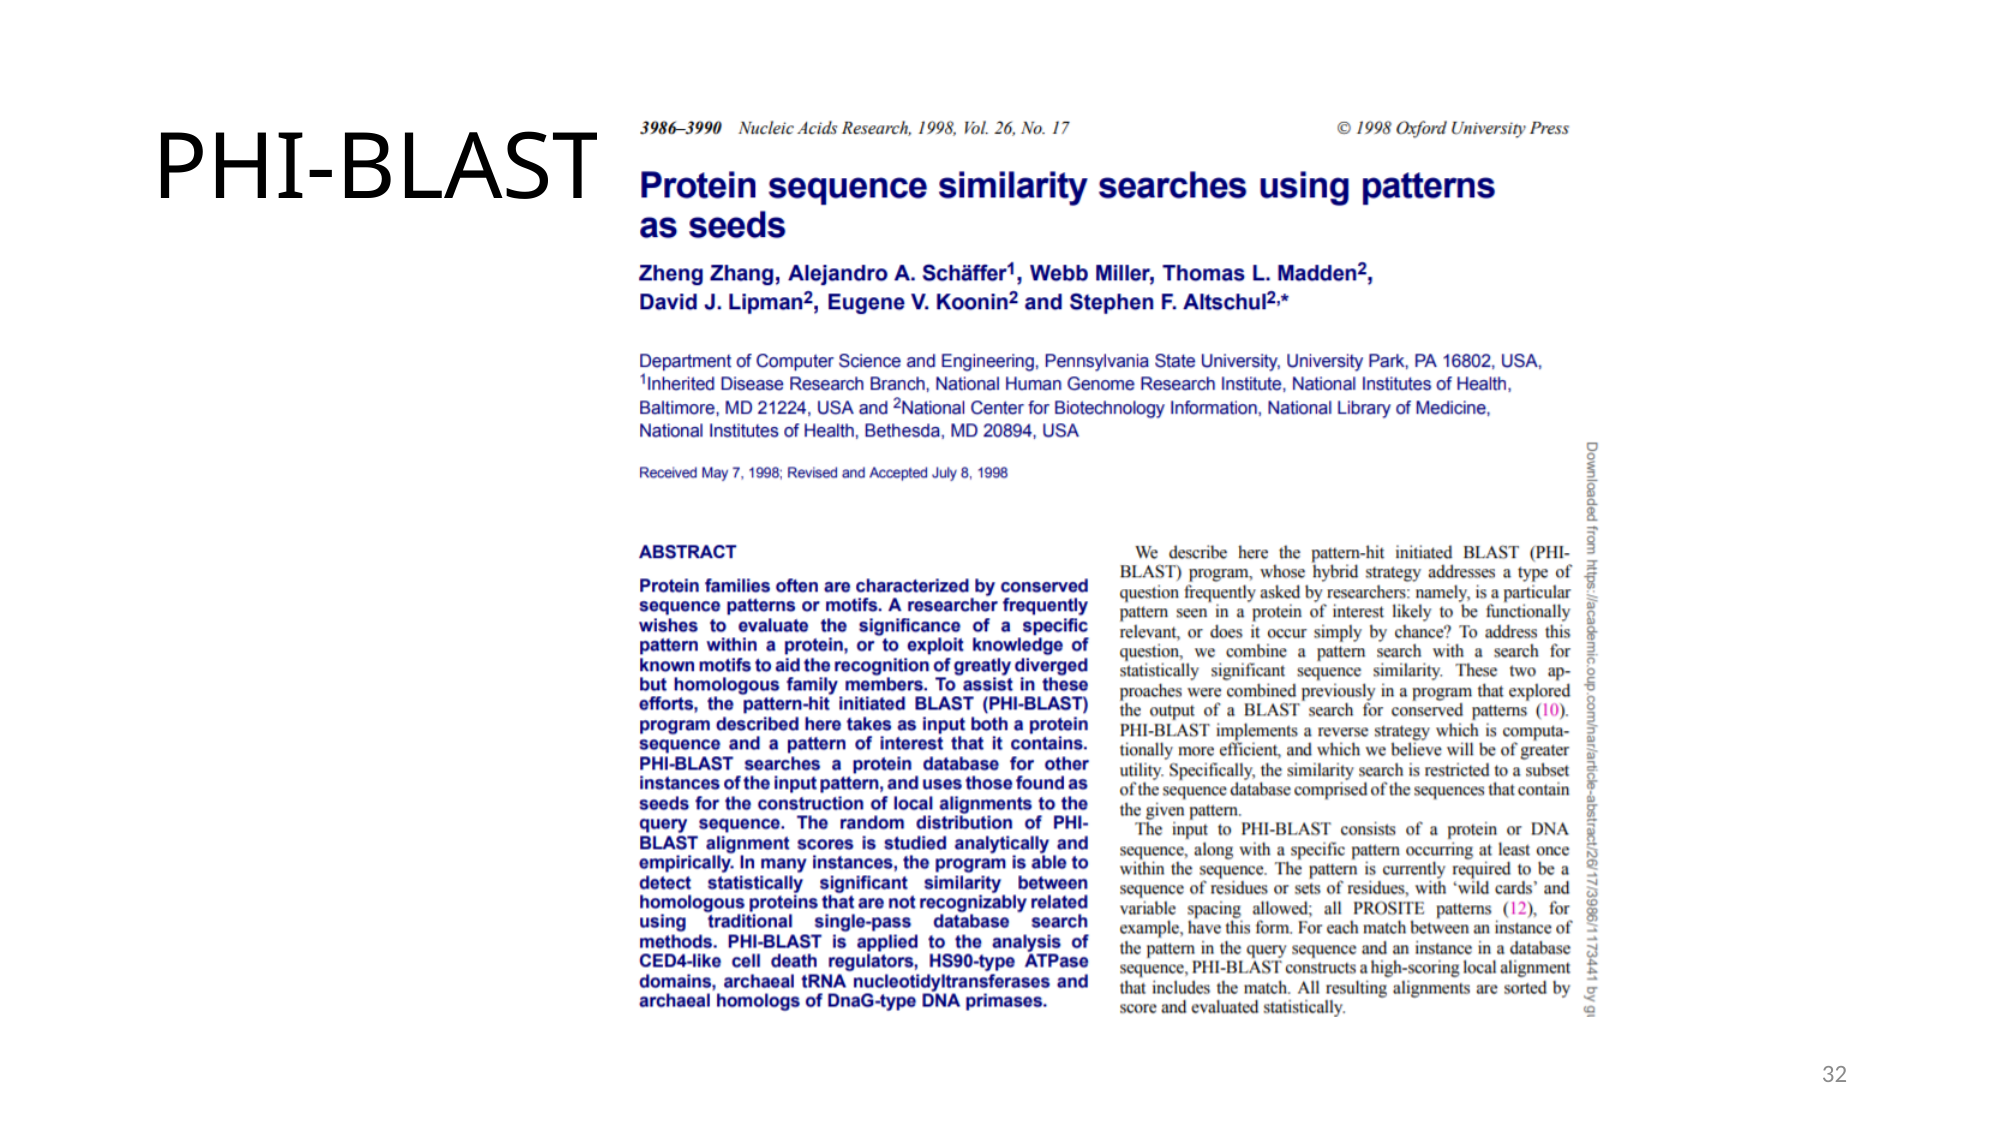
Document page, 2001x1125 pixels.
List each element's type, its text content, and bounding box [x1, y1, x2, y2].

slide_number 32 [1412, 1042, 1863, 1103]
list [597, 105, 1603, 1017]
title PHI-BLAST [137, 59, 1863, 278]
